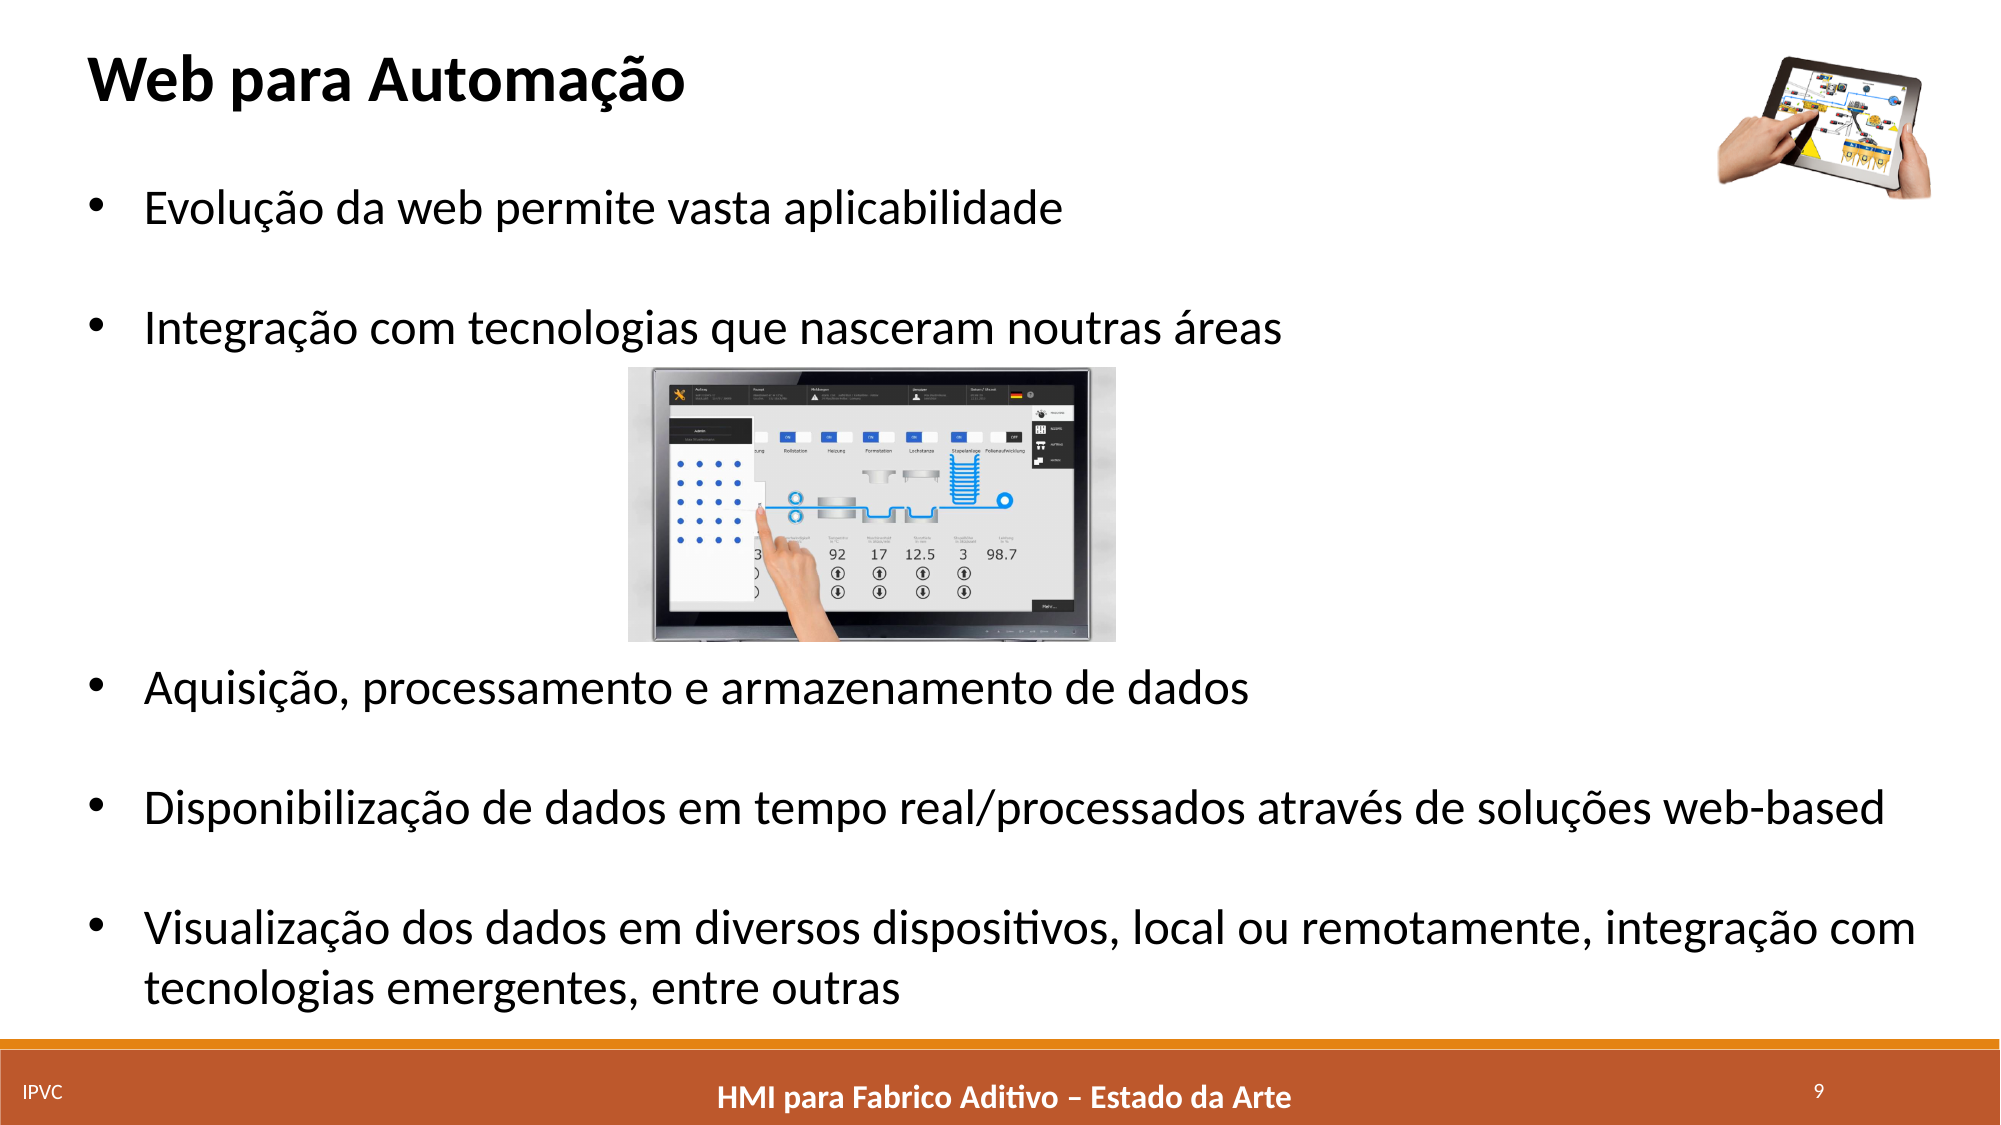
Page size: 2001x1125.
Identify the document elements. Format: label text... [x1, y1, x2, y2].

text_box HMI para Fabrico Aditivo – Estado da Arte [641, 1065, 1369, 1125]
text_box Web para Automação Evolução da web permite vasta aplicabilidade Integração com tecnologias que nasceram noutras áreas Aquisição, processamento e armazenamento de dados Disponibilização de dados em tempo real/processados através de soluções web-based Visualização dos dados em diversos dispositivos, local ou remotamente, integração com tecnologias emergentes, entre outras [72, 27, 2000, 1125]
slide_number 9 [1624, 1059, 1840, 1120]
text_box IPVC [0, 1060, 78, 1121]
picture [627, 367, 1117, 643]
picture [1716, 48, 1944, 201]
